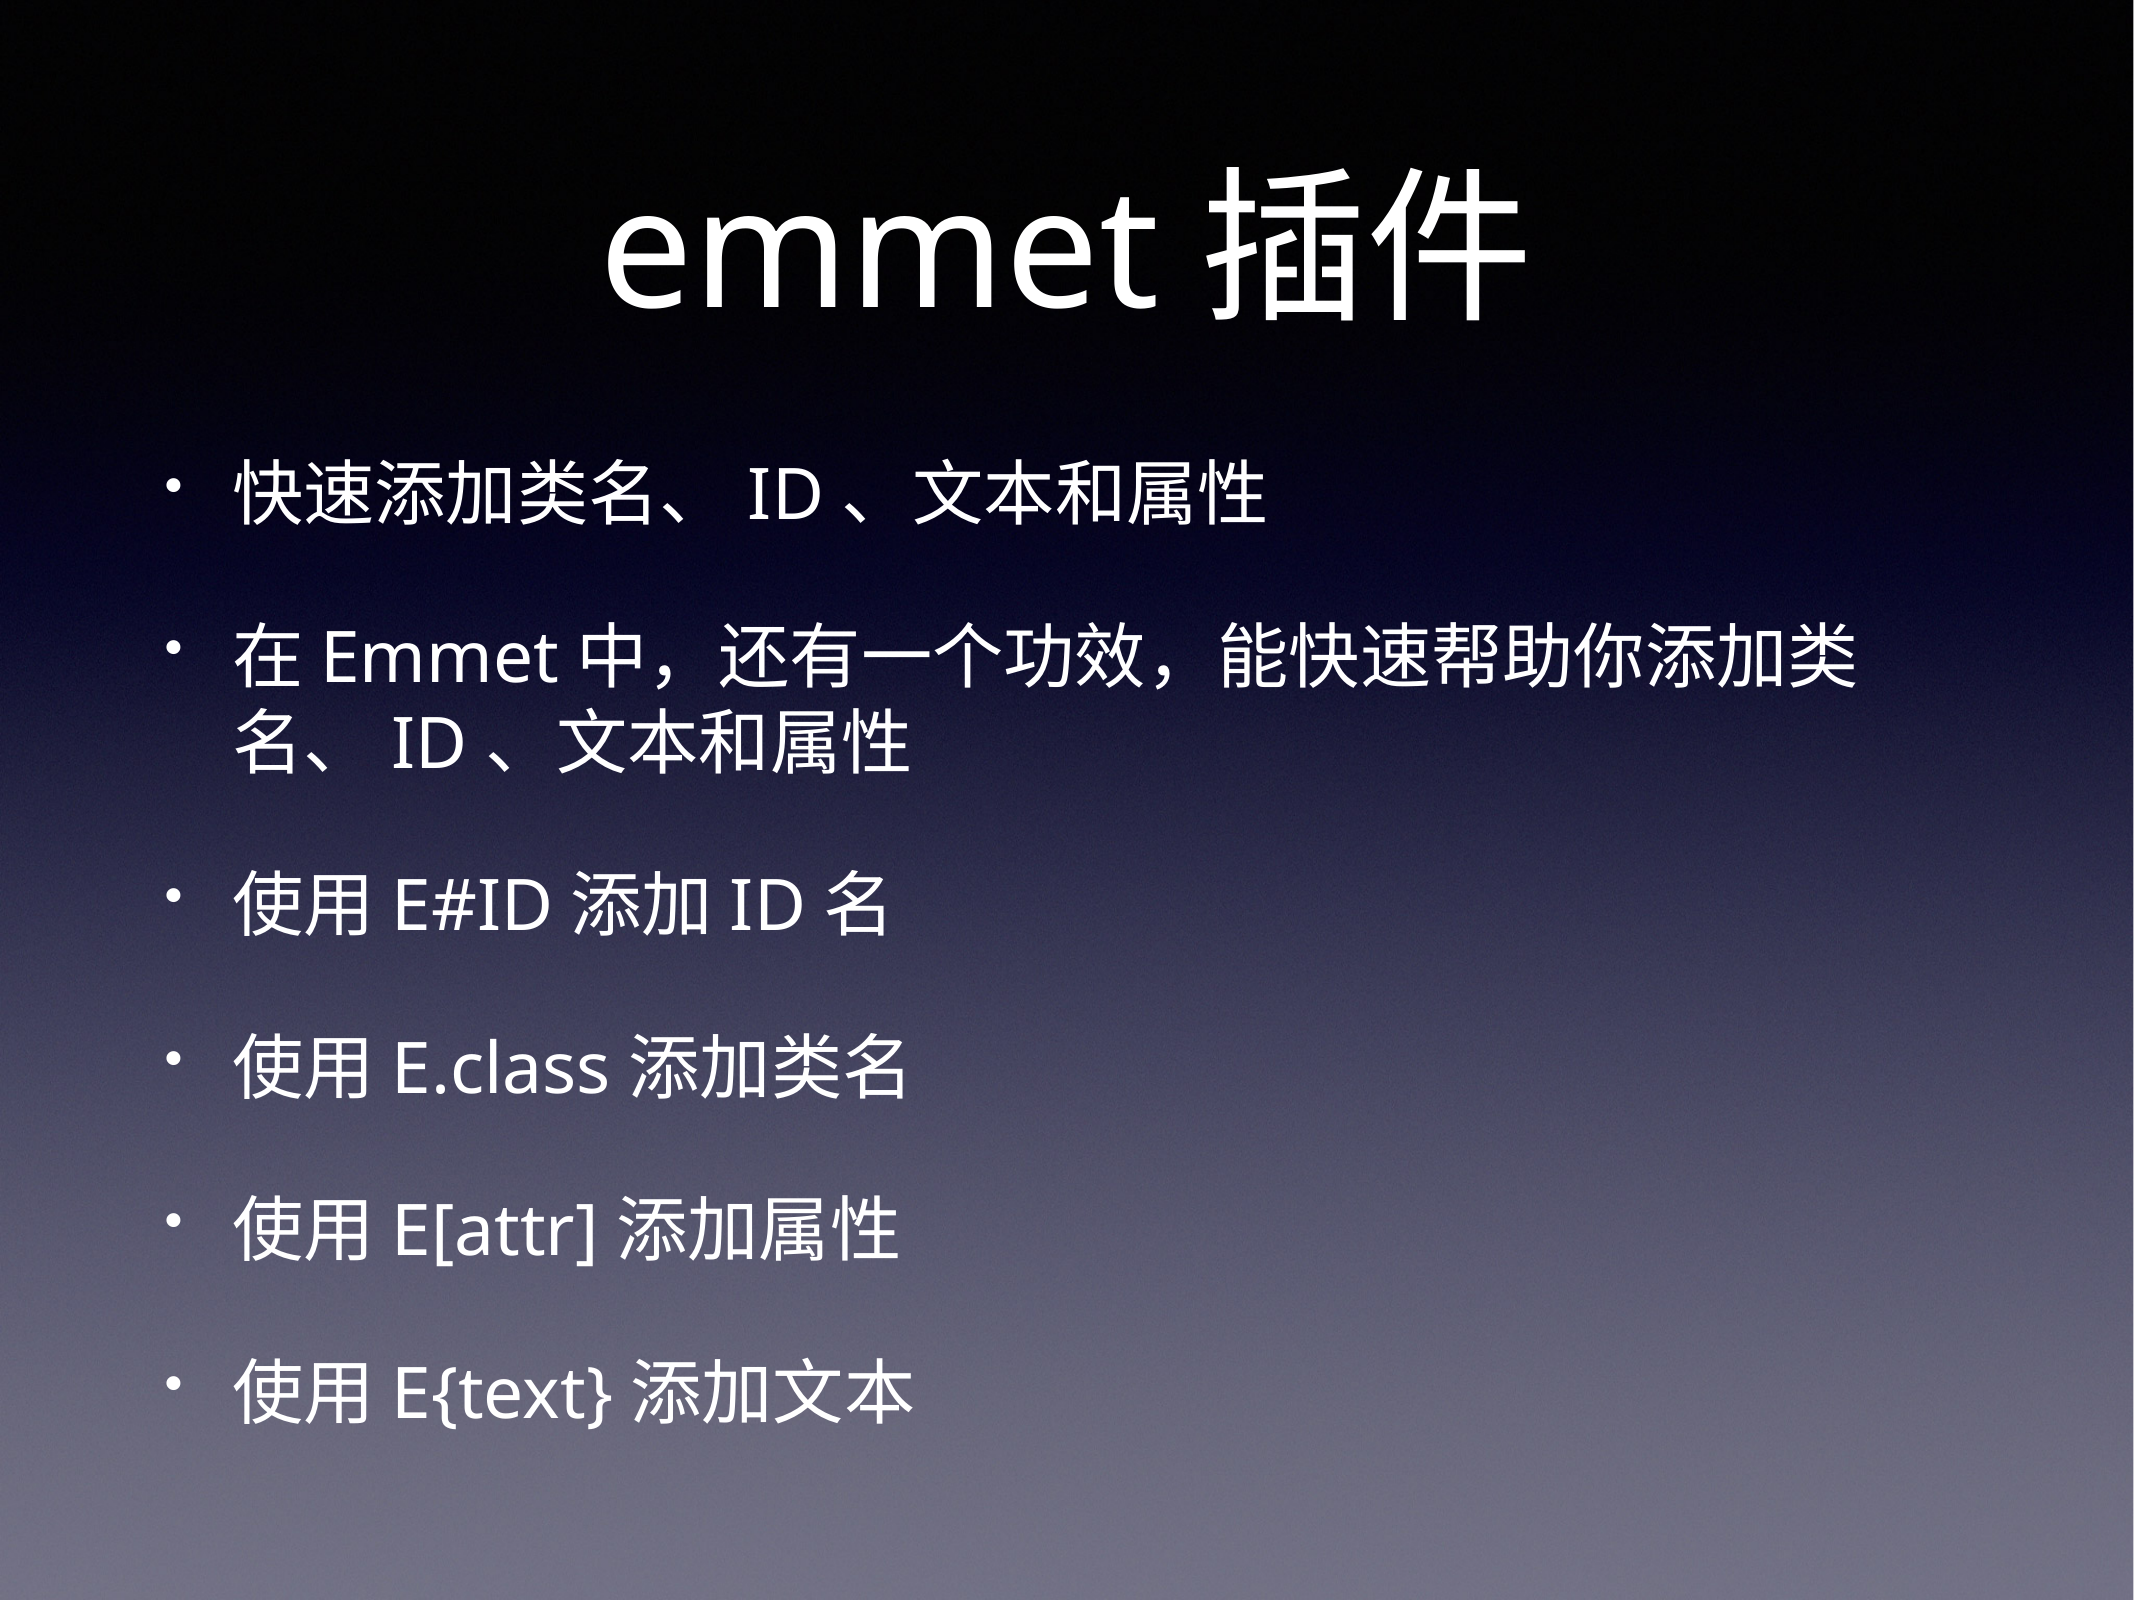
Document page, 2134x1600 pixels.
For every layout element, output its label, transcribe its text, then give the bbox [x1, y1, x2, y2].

title emmet插件 [155, 66, 1978, 416]
list 快速添加类名、ID、文本和属性 在Emmet中，还有一个功效，能快速帮助你添加类名、ID、文本和属性 使用E#ID添加ID名 使用E.class添加类名 使用E[attr]添加属性 使用E{text}添加文本 [155, 424, 1978, 1457]
picture [0, 0, 2134, 1600]
